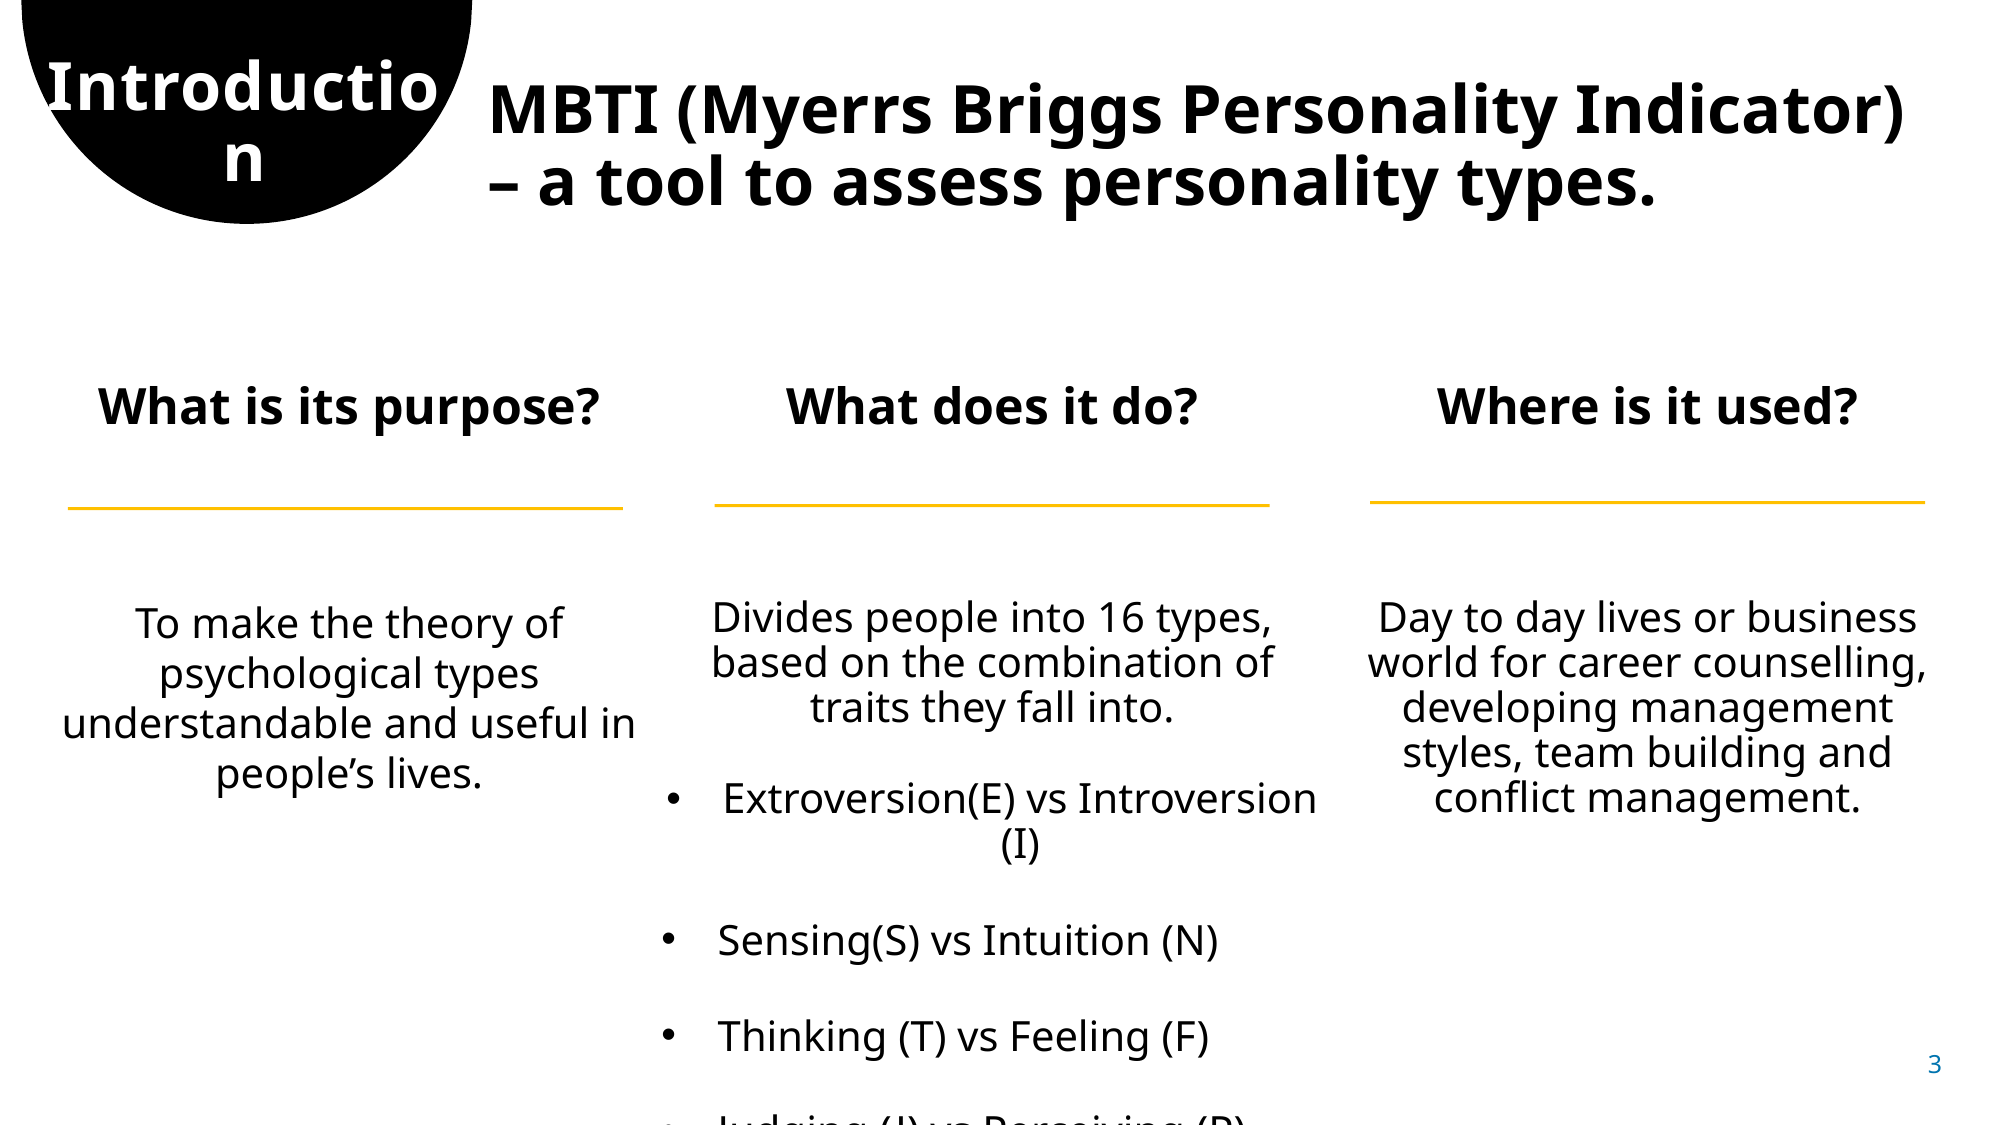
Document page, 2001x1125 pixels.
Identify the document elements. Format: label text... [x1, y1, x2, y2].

list Where is it used? Day to day lives or business world for career counselling, developing management styles, team building and conflict management. [1338, 373, 1958, 834]
slide_number 3 [1875, 1036, 1958, 1096]
text_box [714, 503, 1271, 508]
list MBTI (Myerrs Briggs Personality Indicator) – a tool to assess personality types. [472, 68, 1963, 230]
list What does it do? Divides people into 16 types, based on the combination of traits they fall into. Extroversion(E) vs Introversion (I) Sensing(S) vs Intuition (N) Thinking (T) vs Feeling (F) Judging (J) vs Perceiving (P) [646, 373, 1339, 1125]
text_box [1369, 500, 1926, 505]
list What is its purpose? To make the theory of psychological types understandable and useful in people’s lives. [44, 373, 646, 809]
title Introduction [17, 44, 473, 133]
text_box [67, 506, 624, 511]
